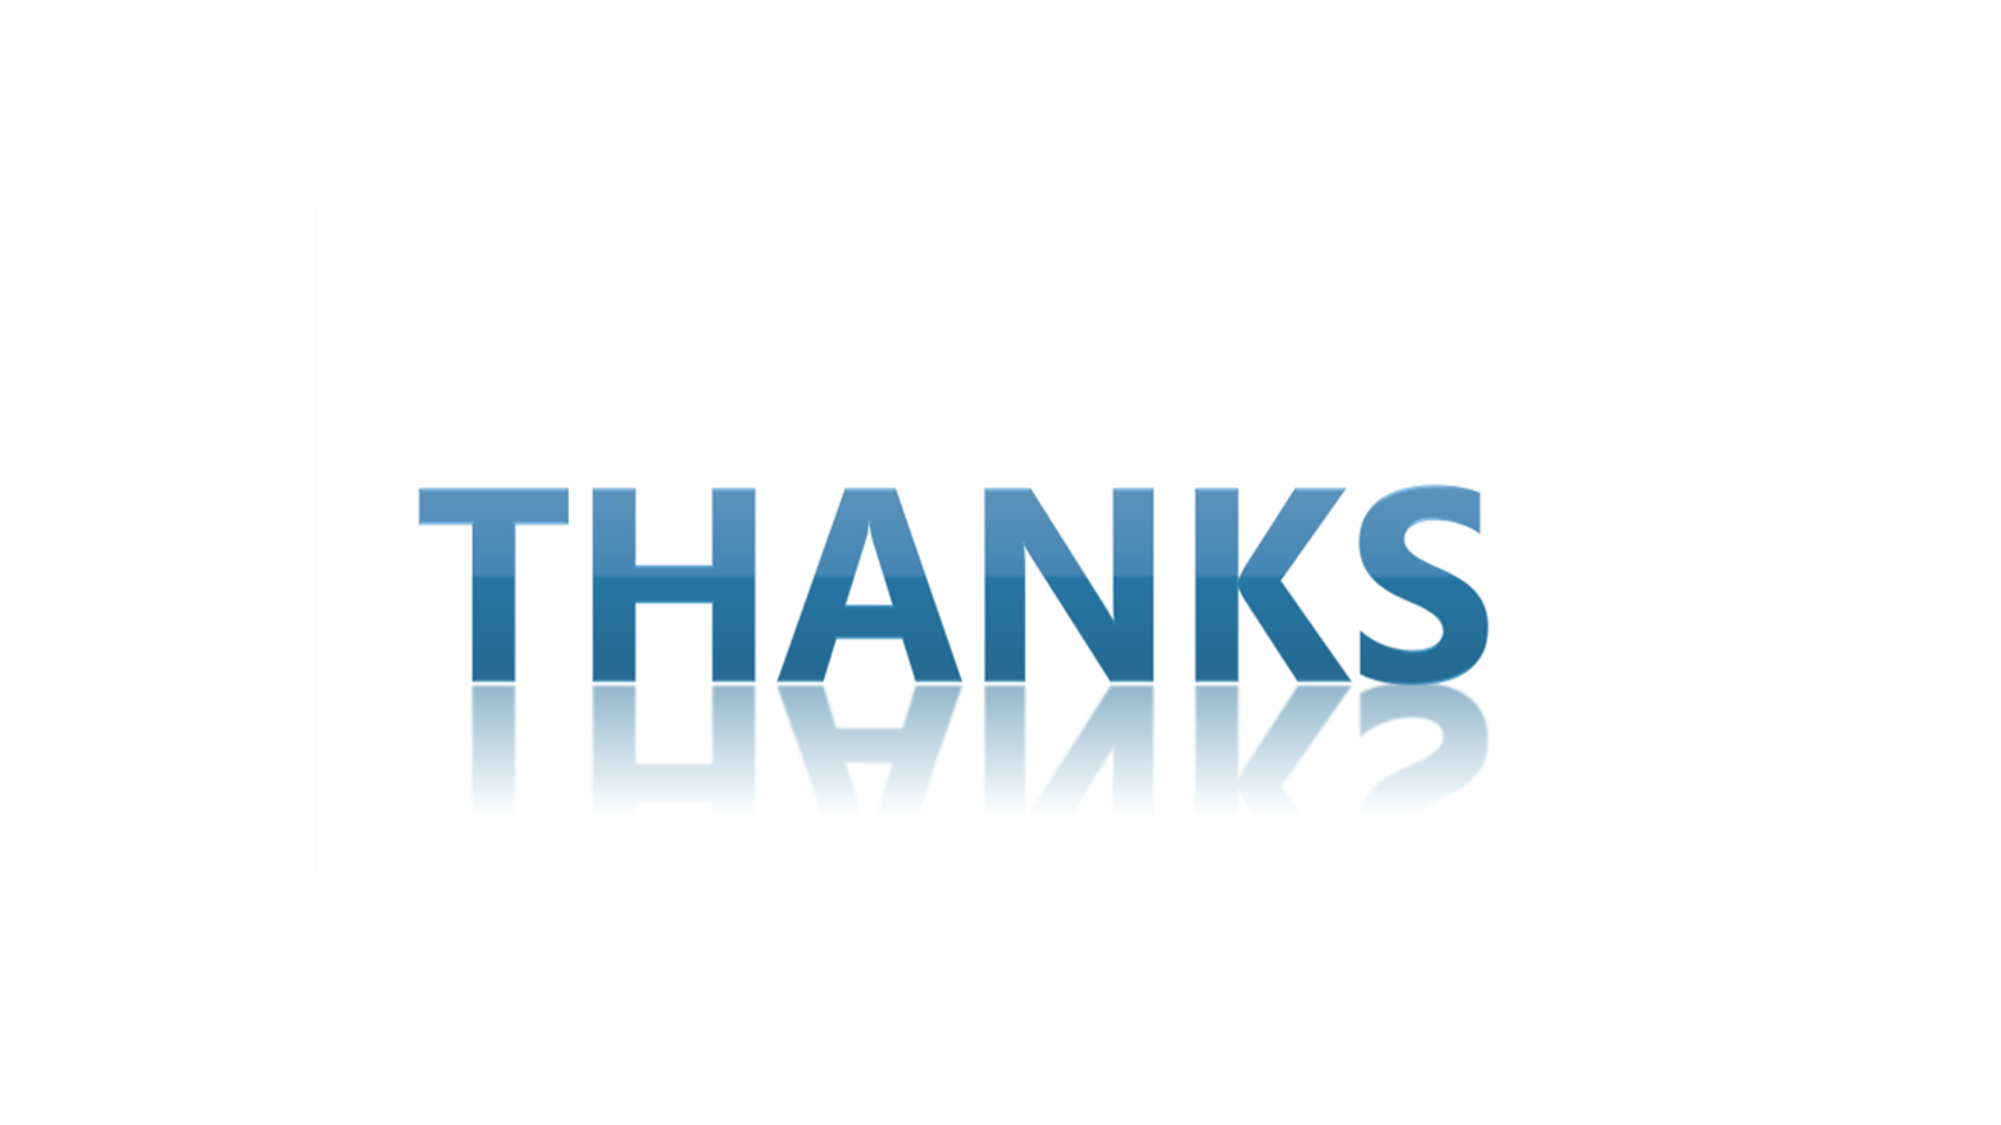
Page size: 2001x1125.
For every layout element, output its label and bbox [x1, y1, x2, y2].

picture [296, 209, 1597, 874]
